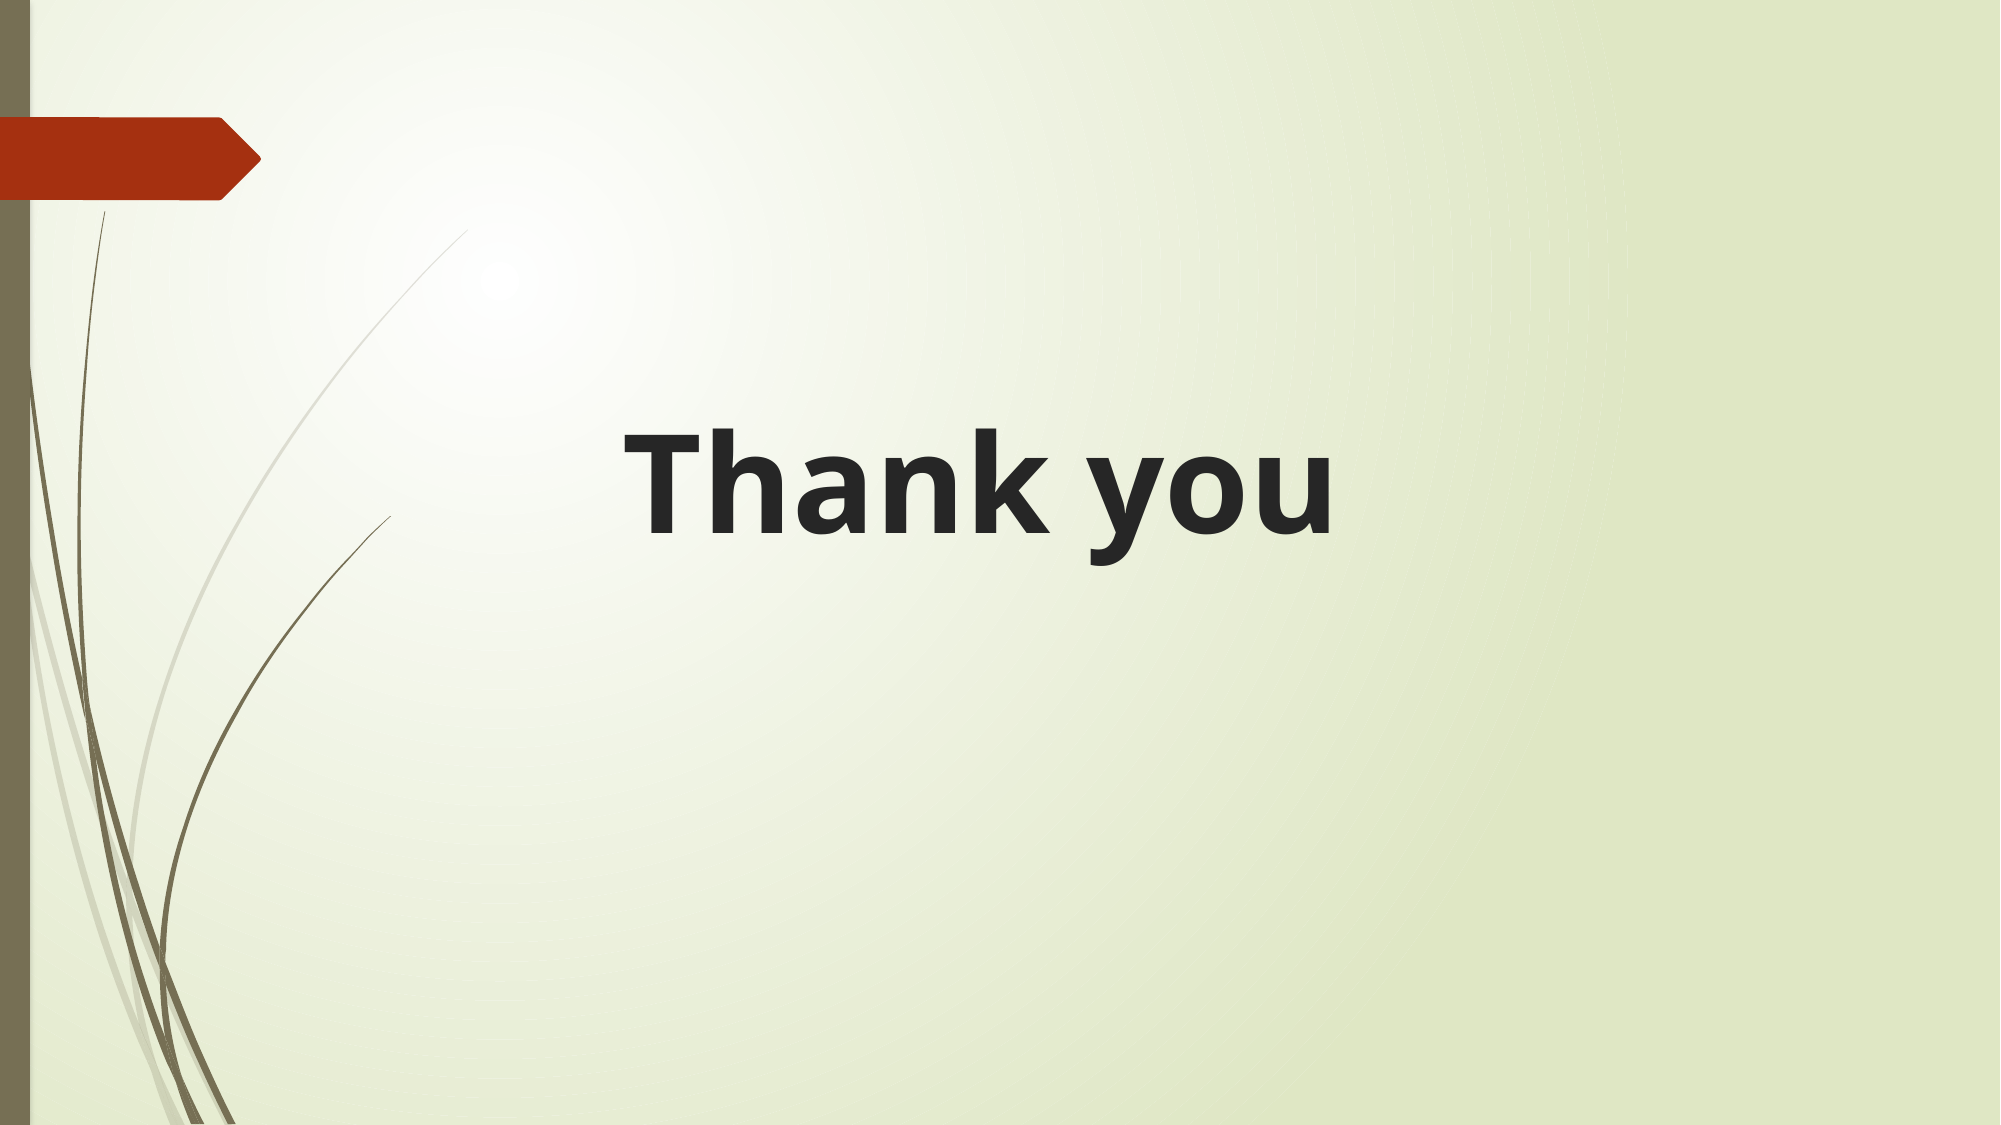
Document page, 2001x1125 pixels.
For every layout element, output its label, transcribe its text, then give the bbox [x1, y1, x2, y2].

title Thank you [607, 388, 1886, 815]
